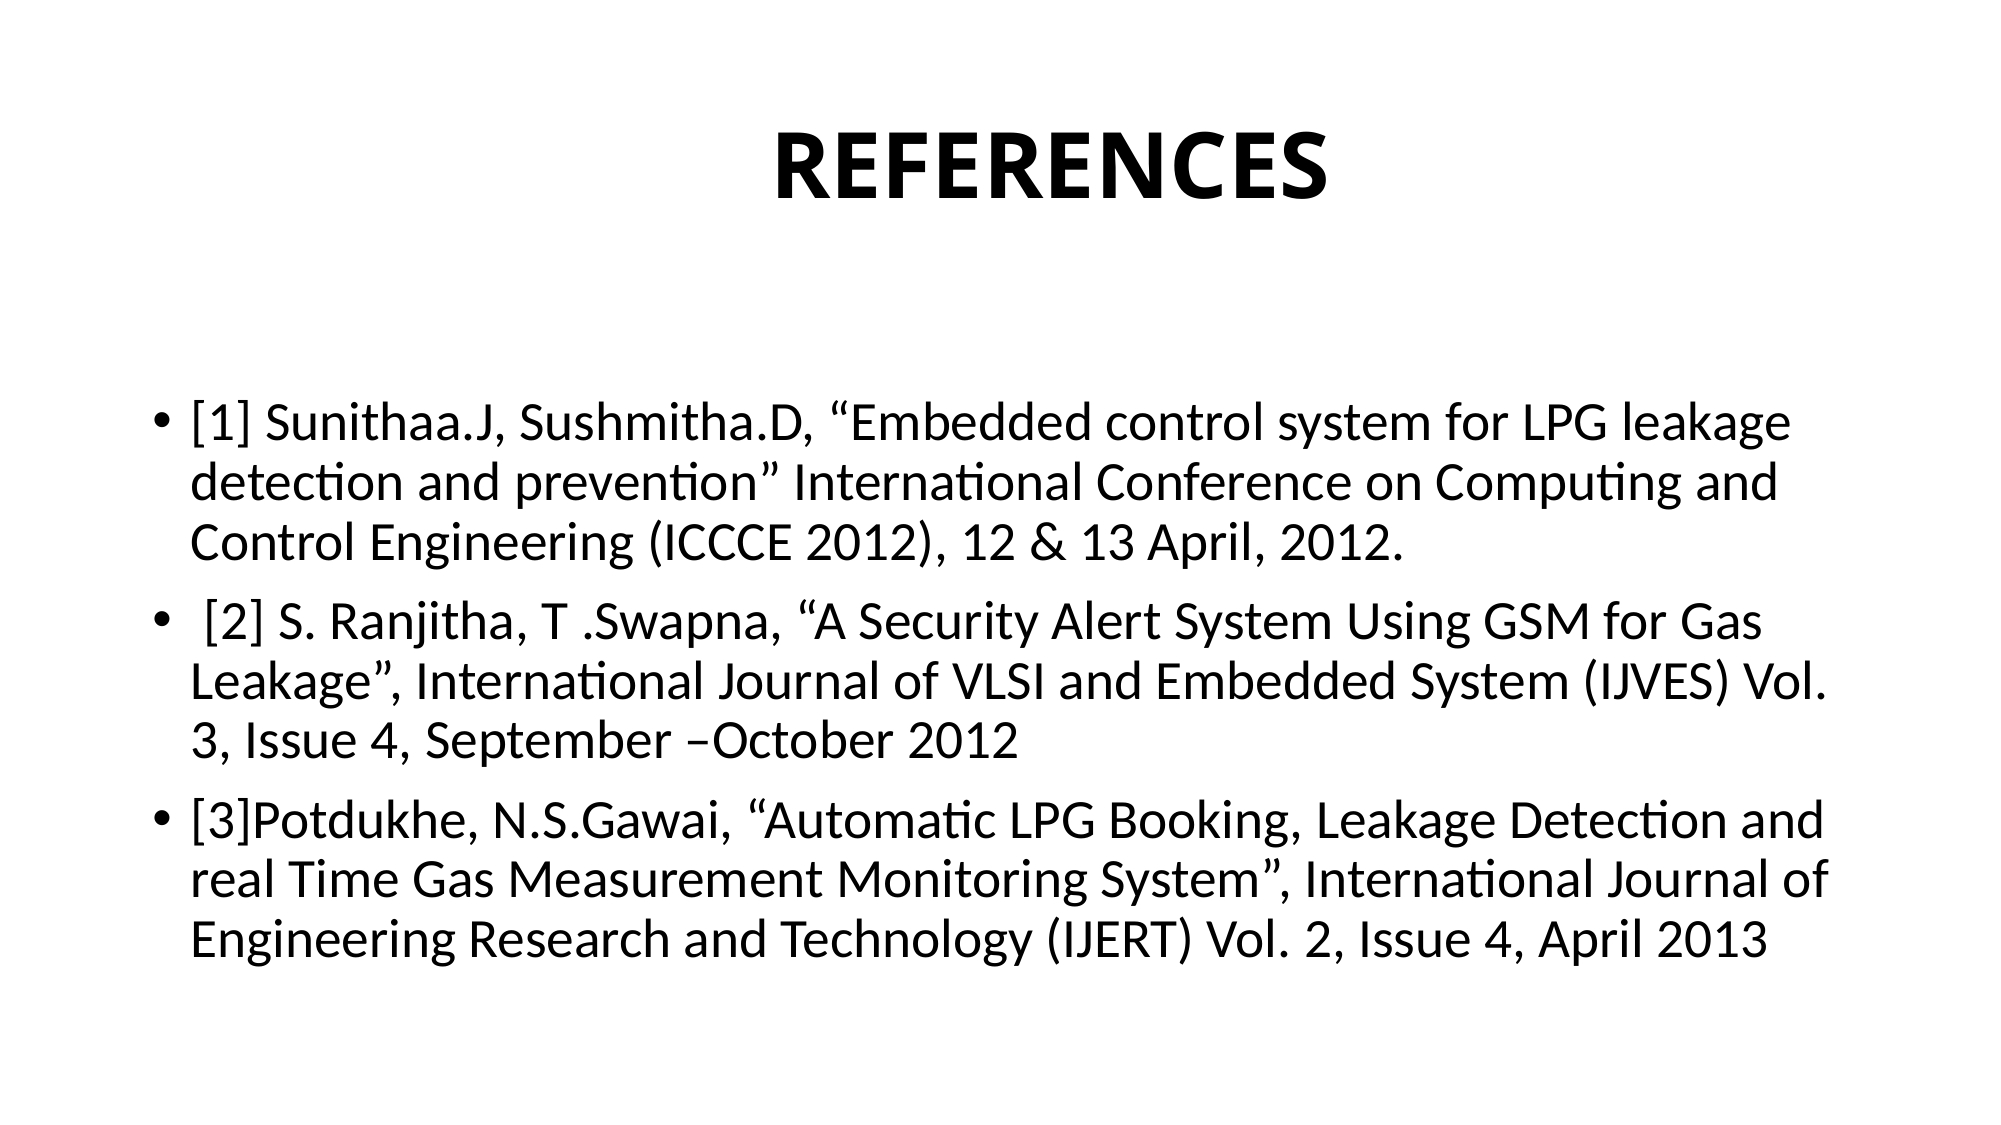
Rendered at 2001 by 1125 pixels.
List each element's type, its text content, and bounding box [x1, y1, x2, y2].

title REFERENCES [137, 59, 1863, 278]
list [1] Sunithaa.J, Sushmitha.D, “Embedded control system for LPG leakage detection and prevention” International Conference on Computing and Control Engineering (ICCCE 2012), 12 & 13 April, 2012. [2] S. Ranjitha, T .Swapna, “A Security Alert System Using GSM for Gas Leakage”, International Journal of VLSI and Embedded System (IJVES) Vol. 3, Issue 4, September –October 2012 [3]Potdukhe, N.S.Gawai, “Automatic LPG Booking, Leakage Detection and real Time Gas Measurement Monitoring System”, International Journal of Engineering Research and Technology (IJERT) Vol. 2, Issue 4, April 2013 [137, 299, 1863, 1014]
